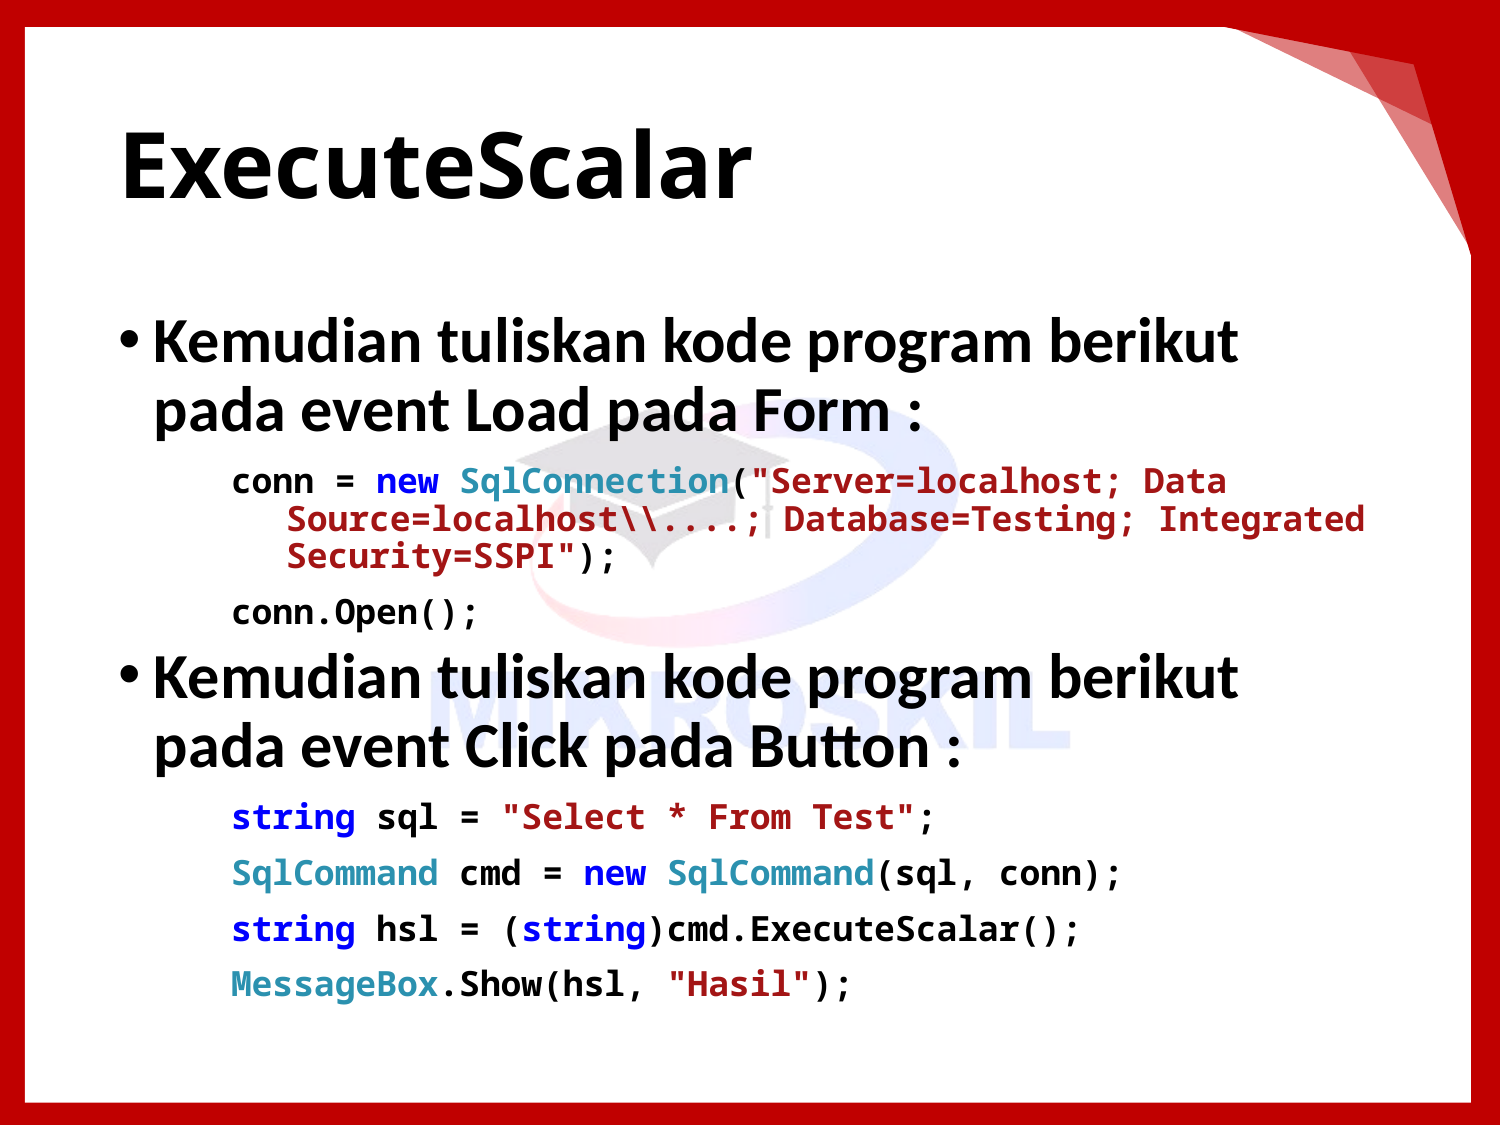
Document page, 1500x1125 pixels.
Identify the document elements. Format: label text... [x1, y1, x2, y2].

list Kemudian tuliskan kode program berikut pada event Load pada Form : conn = new SqlConnection("Server=localhost; Data Source=localhost\\....; Database=Testing; Integrated Security=SSPI"); conn.Open(); Kemudian tuliskan kode program berikut pada event Click pada Button : string sql = "Select * From Test"; SqlCommand cmd = new SqlCommand(sql, conn); string hsl = (string)cmd.ExecuteScalar(); MessageBox.Show(hsl, "Hasil"); [103, 299, 1397, 1014]
title ExecuteScalar [103, 59, 1397, 278]
